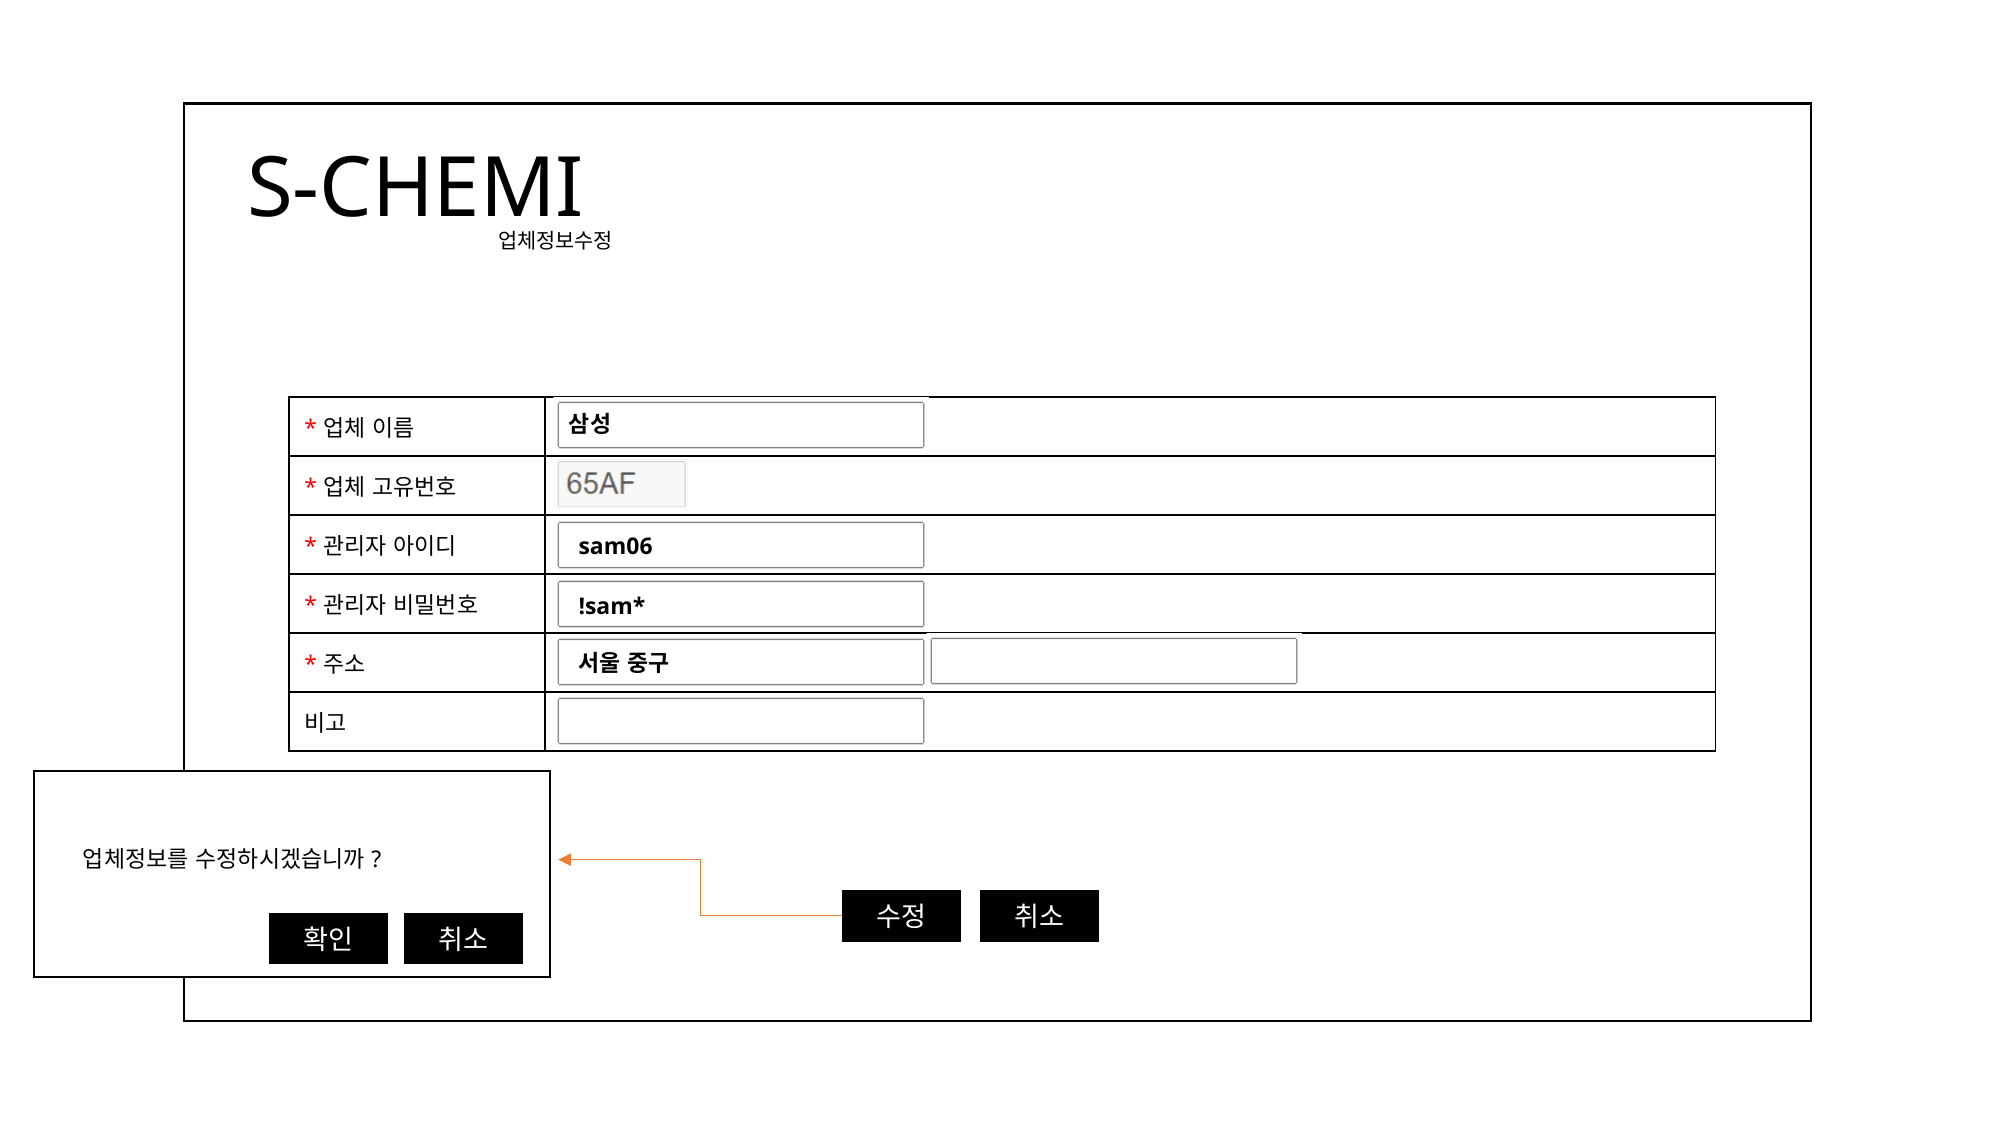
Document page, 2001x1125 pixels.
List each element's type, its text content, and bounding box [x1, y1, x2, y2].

table_cell [546, 575, 1715, 632]
text_box 확인 [269, 913, 388, 964]
text_box 34op [564, 465, 868, 511]
picture [553, 576, 929, 631]
table_cell [546, 693, 1715, 750]
table_header [546, 398, 1715, 455]
text_box [33, 770, 551, 978]
picture [553, 517, 929, 572]
table_cell [546, 516, 1715, 573]
picture [553, 693, 929, 748]
table_cell [546, 457, 1715, 514]
text_box 취소 [404, 913, 523, 964]
picture [553, 397, 929, 452]
text_box 업체정보수정 [483, 220, 628, 261]
text_box S-CHEMI [232, 125, 626, 241]
table_cell 비고 [290, 693, 544, 750]
table_header *업체 이름 [290, 398, 544, 455]
table_cell [546, 634, 1715, 691]
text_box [558, 859, 843, 916]
table_cell *주소 [290, 634, 544, 691]
text_box 수정 [842, 890, 961, 942]
table_cell *관리자 비밀번호 [290, 575, 544, 632]
text_box [183, 102, 1812, 1022]
table_cell *업체 고유번호 [290, 457, 544, 514]
table_cell *관리자 아이디 [290, 516, 544, 573]
text_box 업체정보를 수정하시겠습니까? [67, 836, 397, 880]
text_box 취소 [980, 890, 1099, 942]
picture [553, 633, 1303, 689]
picture [554, 459, 688, 508]
